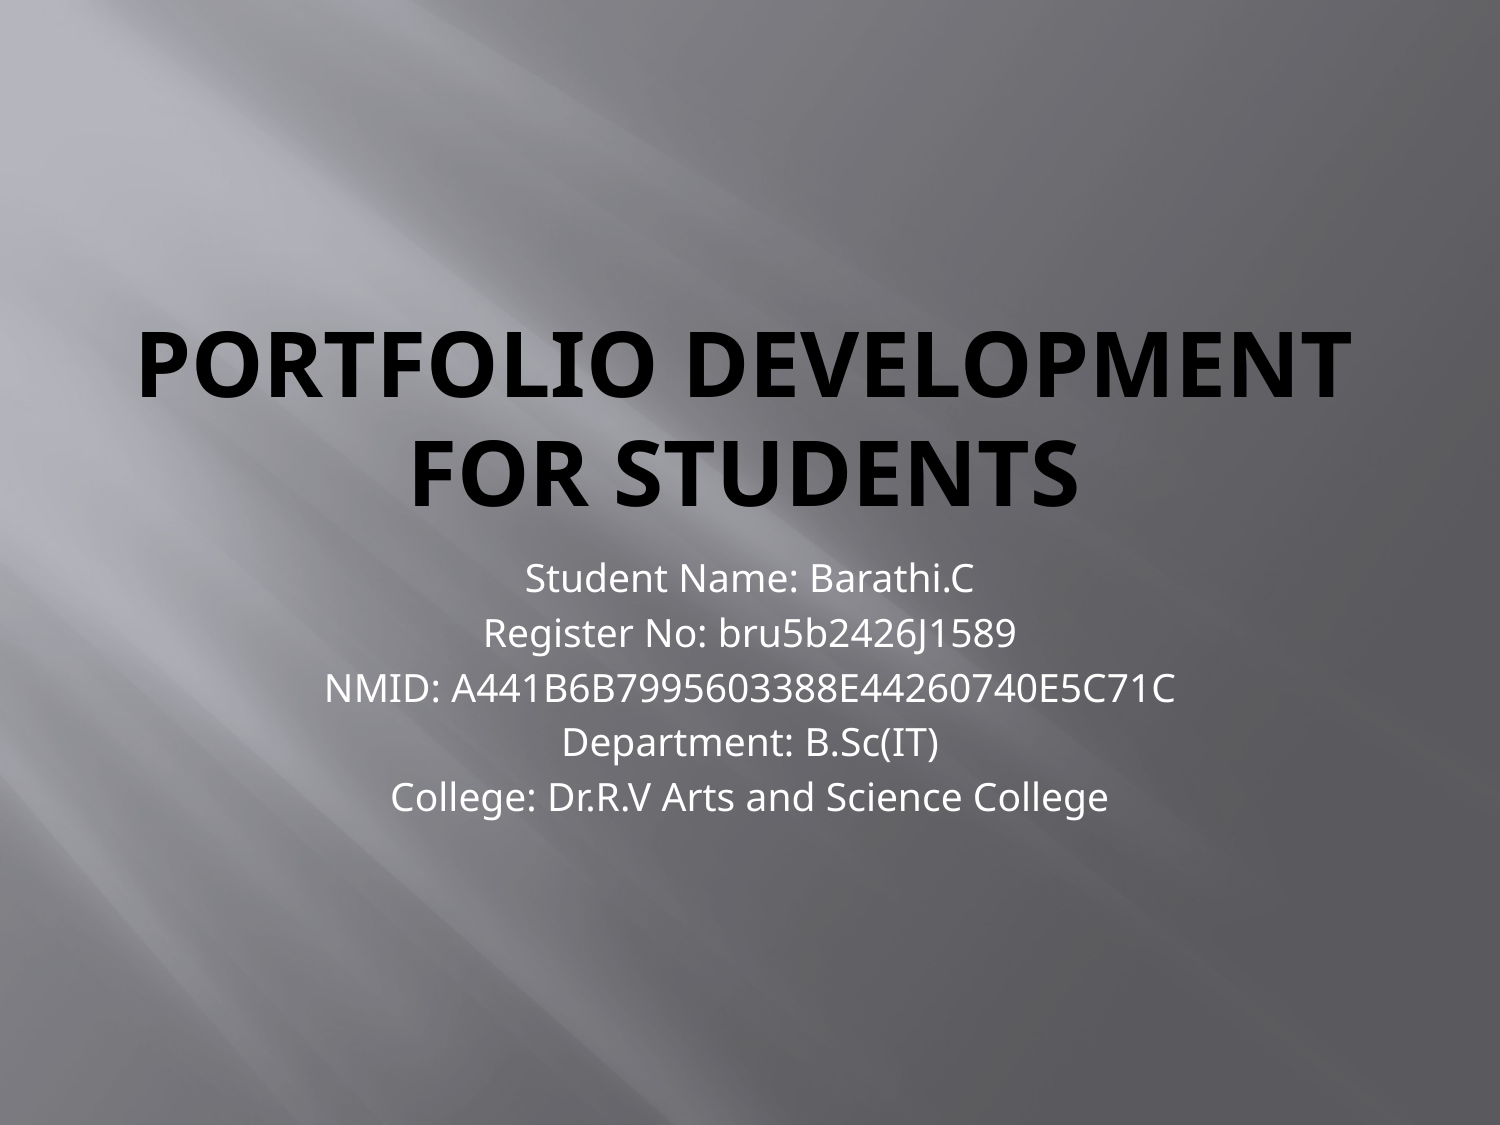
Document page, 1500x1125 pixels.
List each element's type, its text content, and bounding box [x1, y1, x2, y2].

title Portfolio Development for Students [69, 224, 1420, 525]
subtitle Student Name: Barathi.C Register No: bru5b2426J1589 NMID: A441B6B7995603388E44260740E5C71C Department: B.Sc(IT) College: Dr.R.V Arts and Science College [225, 546, 1275, 834]
